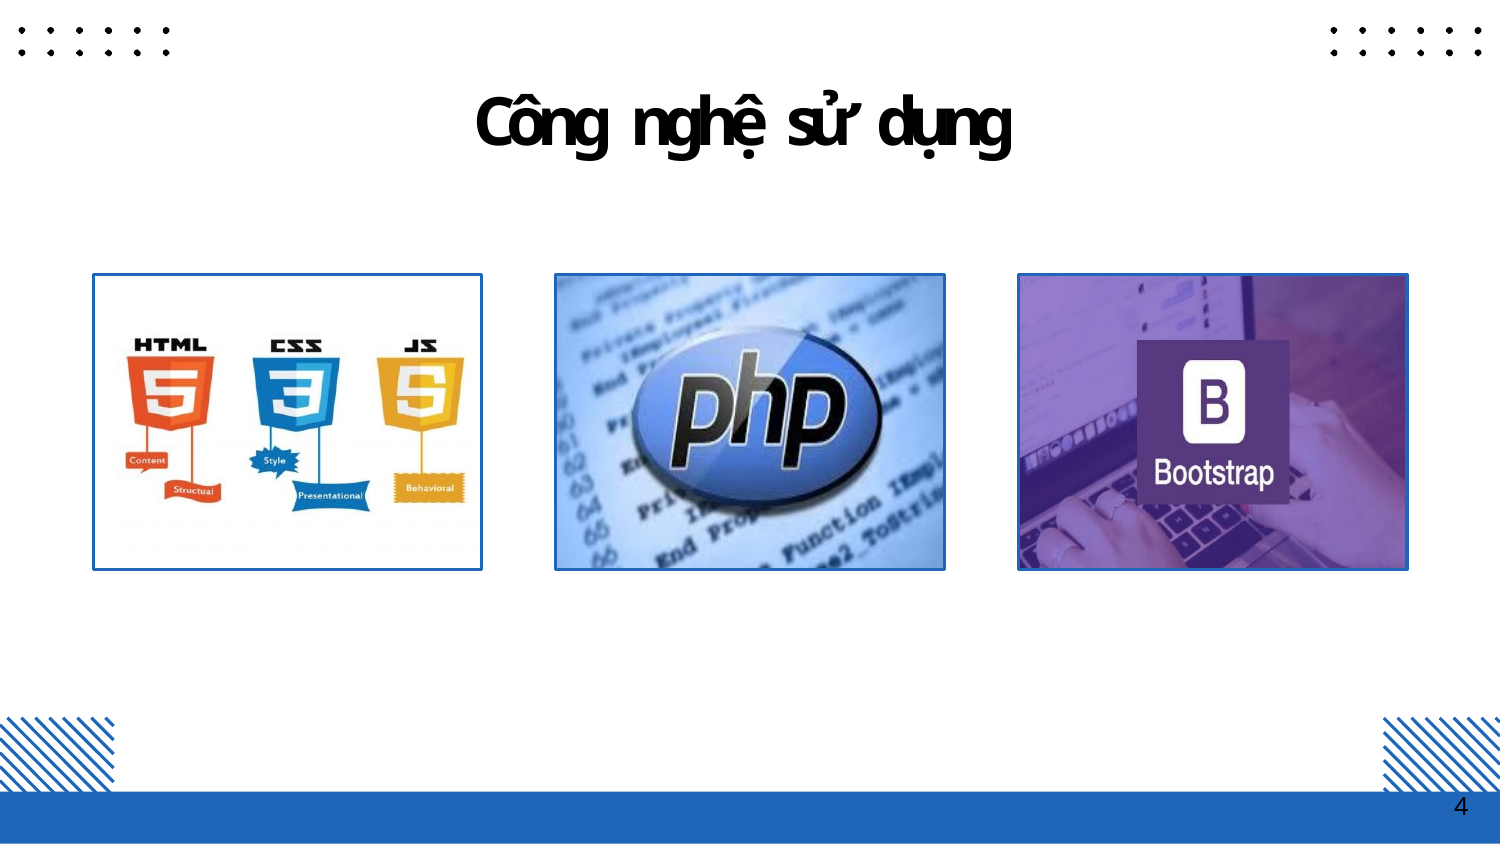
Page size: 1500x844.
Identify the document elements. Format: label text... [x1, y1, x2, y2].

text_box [91, 272, 484, 572]
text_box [553, 272, 947, 572]
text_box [1016, 272, 1409, 572]
slide_number 4 [1447, 786, 1491, 844]
title Công nghệ sử dụng [130, 76, 1370, 220]
